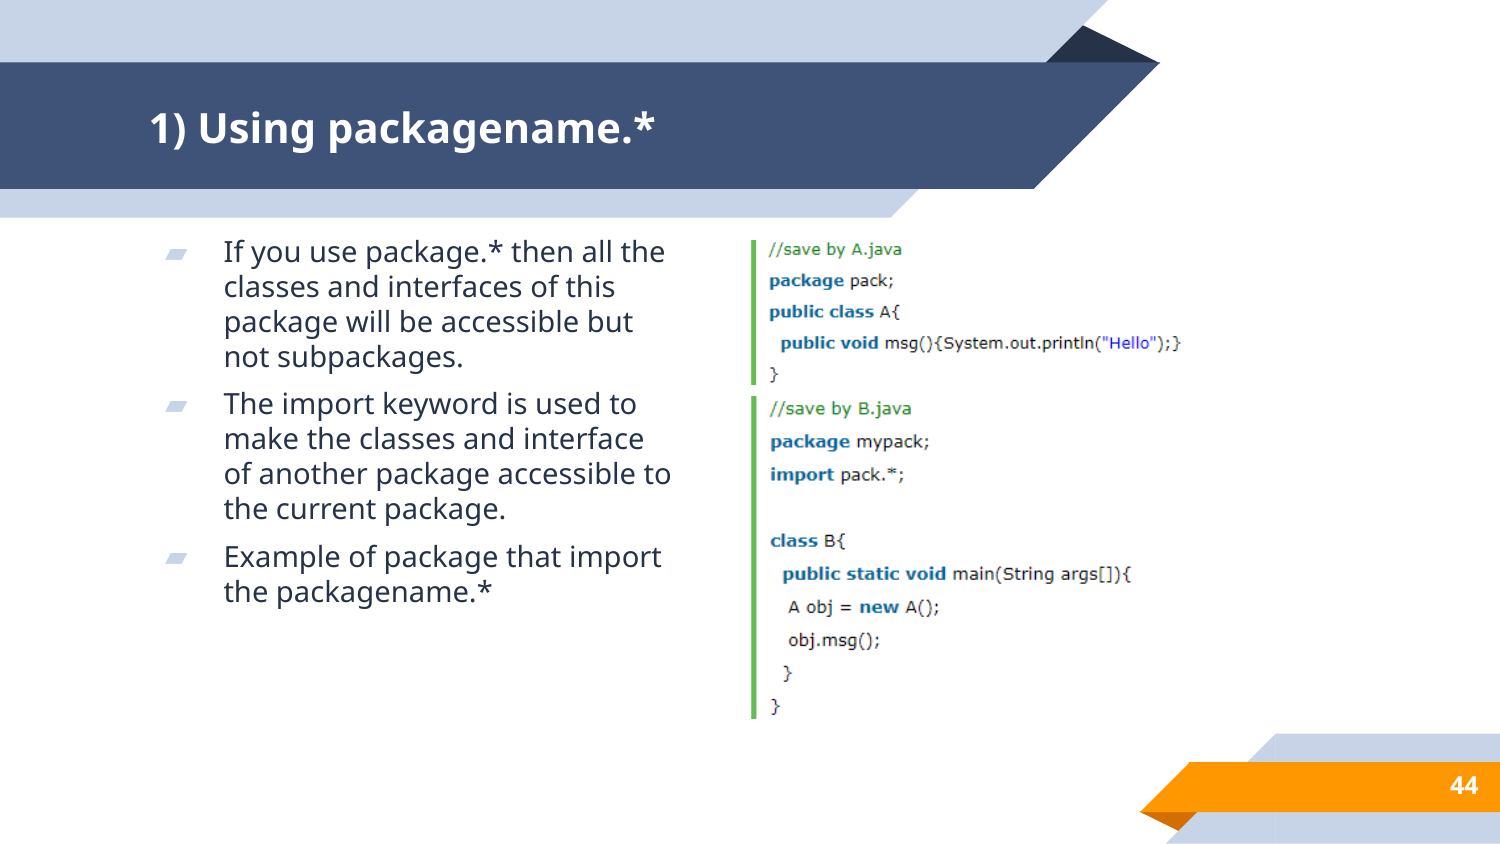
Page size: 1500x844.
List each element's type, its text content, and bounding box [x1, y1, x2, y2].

picture [749, 240, 1189, 385]
list If you use package.* then all the classes and interfaces of this package will be accessible but not subpackages. The import keyword is used to make the classes and interface of another package accessible to the current package. Example of package that import the packagename.* [133, 218, 688, 666]
title 1) Using packagename.* [133, 64, 997, 190]
slide_number 44 [1249, 760, 1494, 813]
picture [749, 396, 1163, 719]
